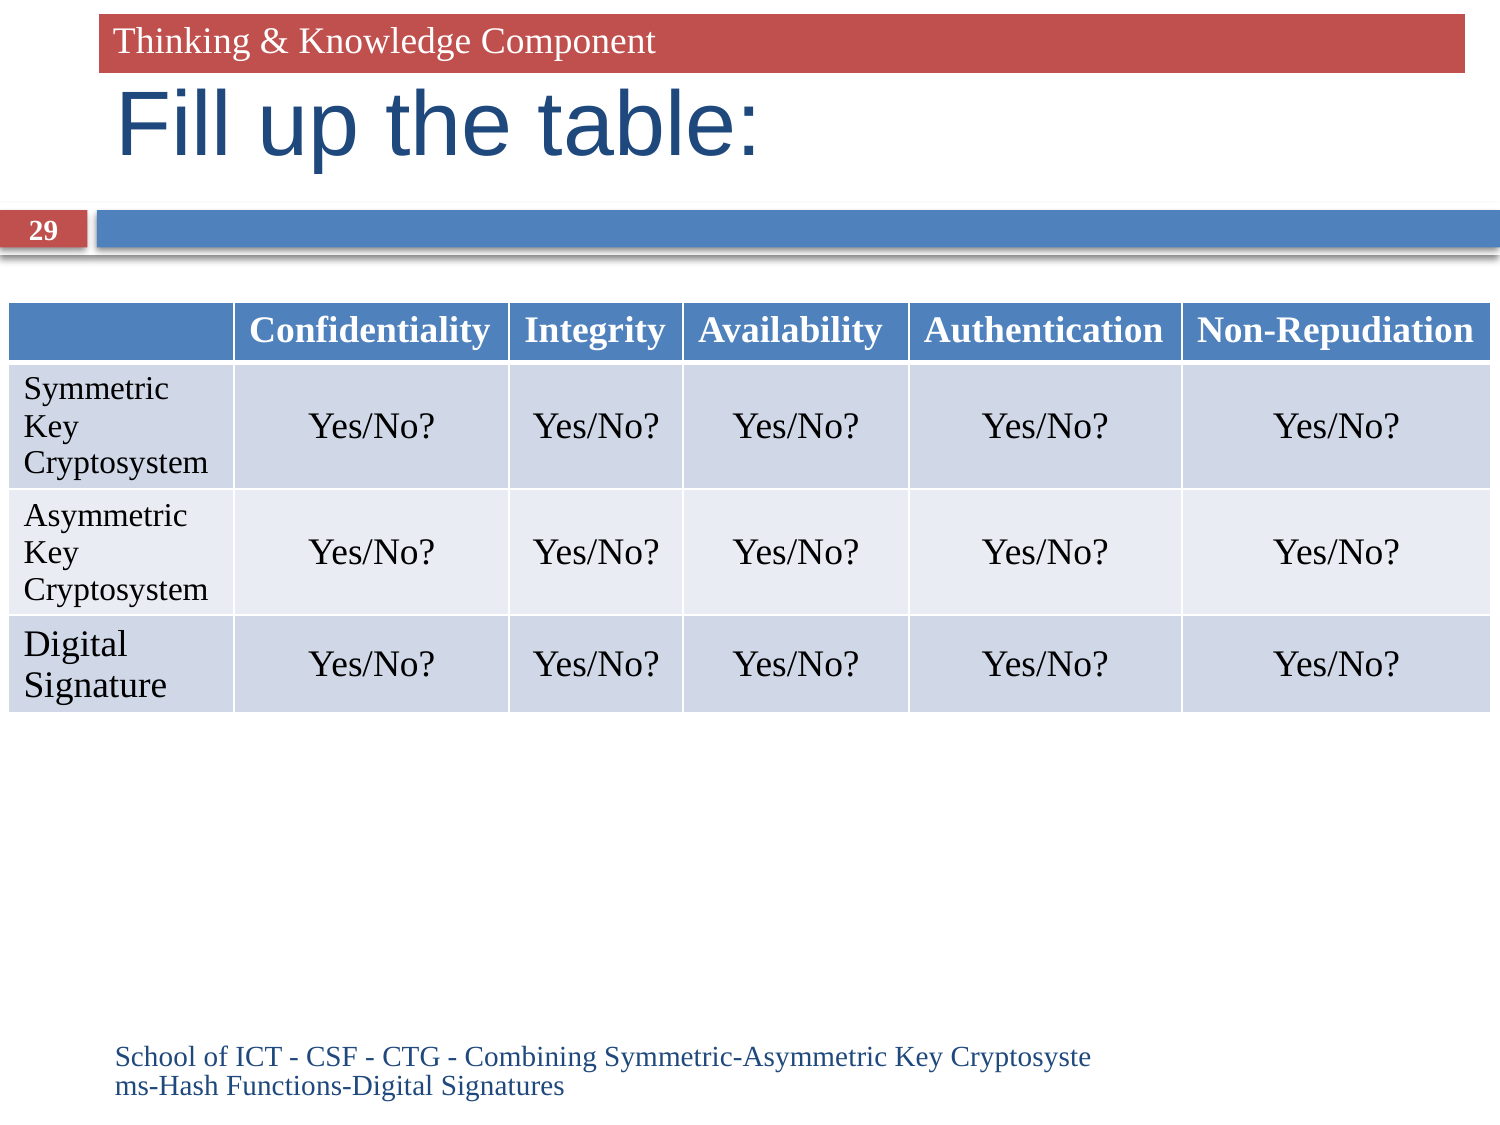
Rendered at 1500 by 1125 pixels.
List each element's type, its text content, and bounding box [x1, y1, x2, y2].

slide_number 29 [0, 208, 88, 249]
table_header Integrity [510, 303, 682, 360]
table_cell Yes/No? [1183, 365, 1490, 488]
table_cell Yes/No? [910, 616, 1181, 712]
table_cell Yes/No? [1183, 490, 1490, 614]
table_cell Digital Signature [9, 616, 233, 712]
table_cell Yes/No? [510, 490, 682, 614]
table_cell Yes/No? [235, 616, 508, 712]
table_header Thinking & Knowledge Component [99, 14, 1465, 73]
table_cell Yes/No? [910, 490, 1181, 614]
table_header [9, 303, 233, 360]
table_cell Yes/No? [684, 616, 908, 712]
table_header Non-Repudiation [1183, 303, 1490, 360]
table_cell Symmetric Key Cryptosystem [9, 365, 233, 488]
table_cell Yes/No? [510, 365, 682, 488]
footer School of ICT - CSF - CTG - Combining Symmetric-Asymmetric Key Cryptosystems-Hash Functions-Digital Signatures [99, 1024, 1128, 1085]
table_cell Yes/No? [235, 365, 508, 488]
table_cell Yes/No? [235, 490, 508, 614]
table_cell Yes/No? [510, 616, 682, 712]
table_header Authentication [910, 303, 1181, 360]
table_header Confidentiality [235, 303, 508, 360]
table_cell Yes/No? [910, 365, 1181, 488]
table_header Availability [684, 303, 908, 360]
table_cell Yes/No? [684, 365, 908, 488]
table_cell Yes/No? [684, 490, 908, 614]
table_cell Asymmetric Key Cryptosystem [9, 490, 233, 614]
title Fill up the table: [100, 75, 1438, 200]
table_cell Yes/No? [1183, 616, 1490, 712]
